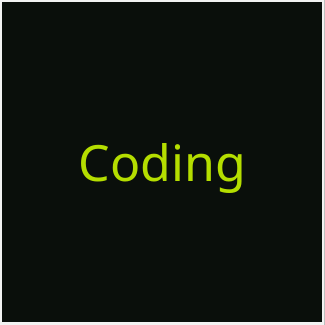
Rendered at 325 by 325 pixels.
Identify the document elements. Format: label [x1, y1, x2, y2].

text_box [0, 0, 325, 325]
